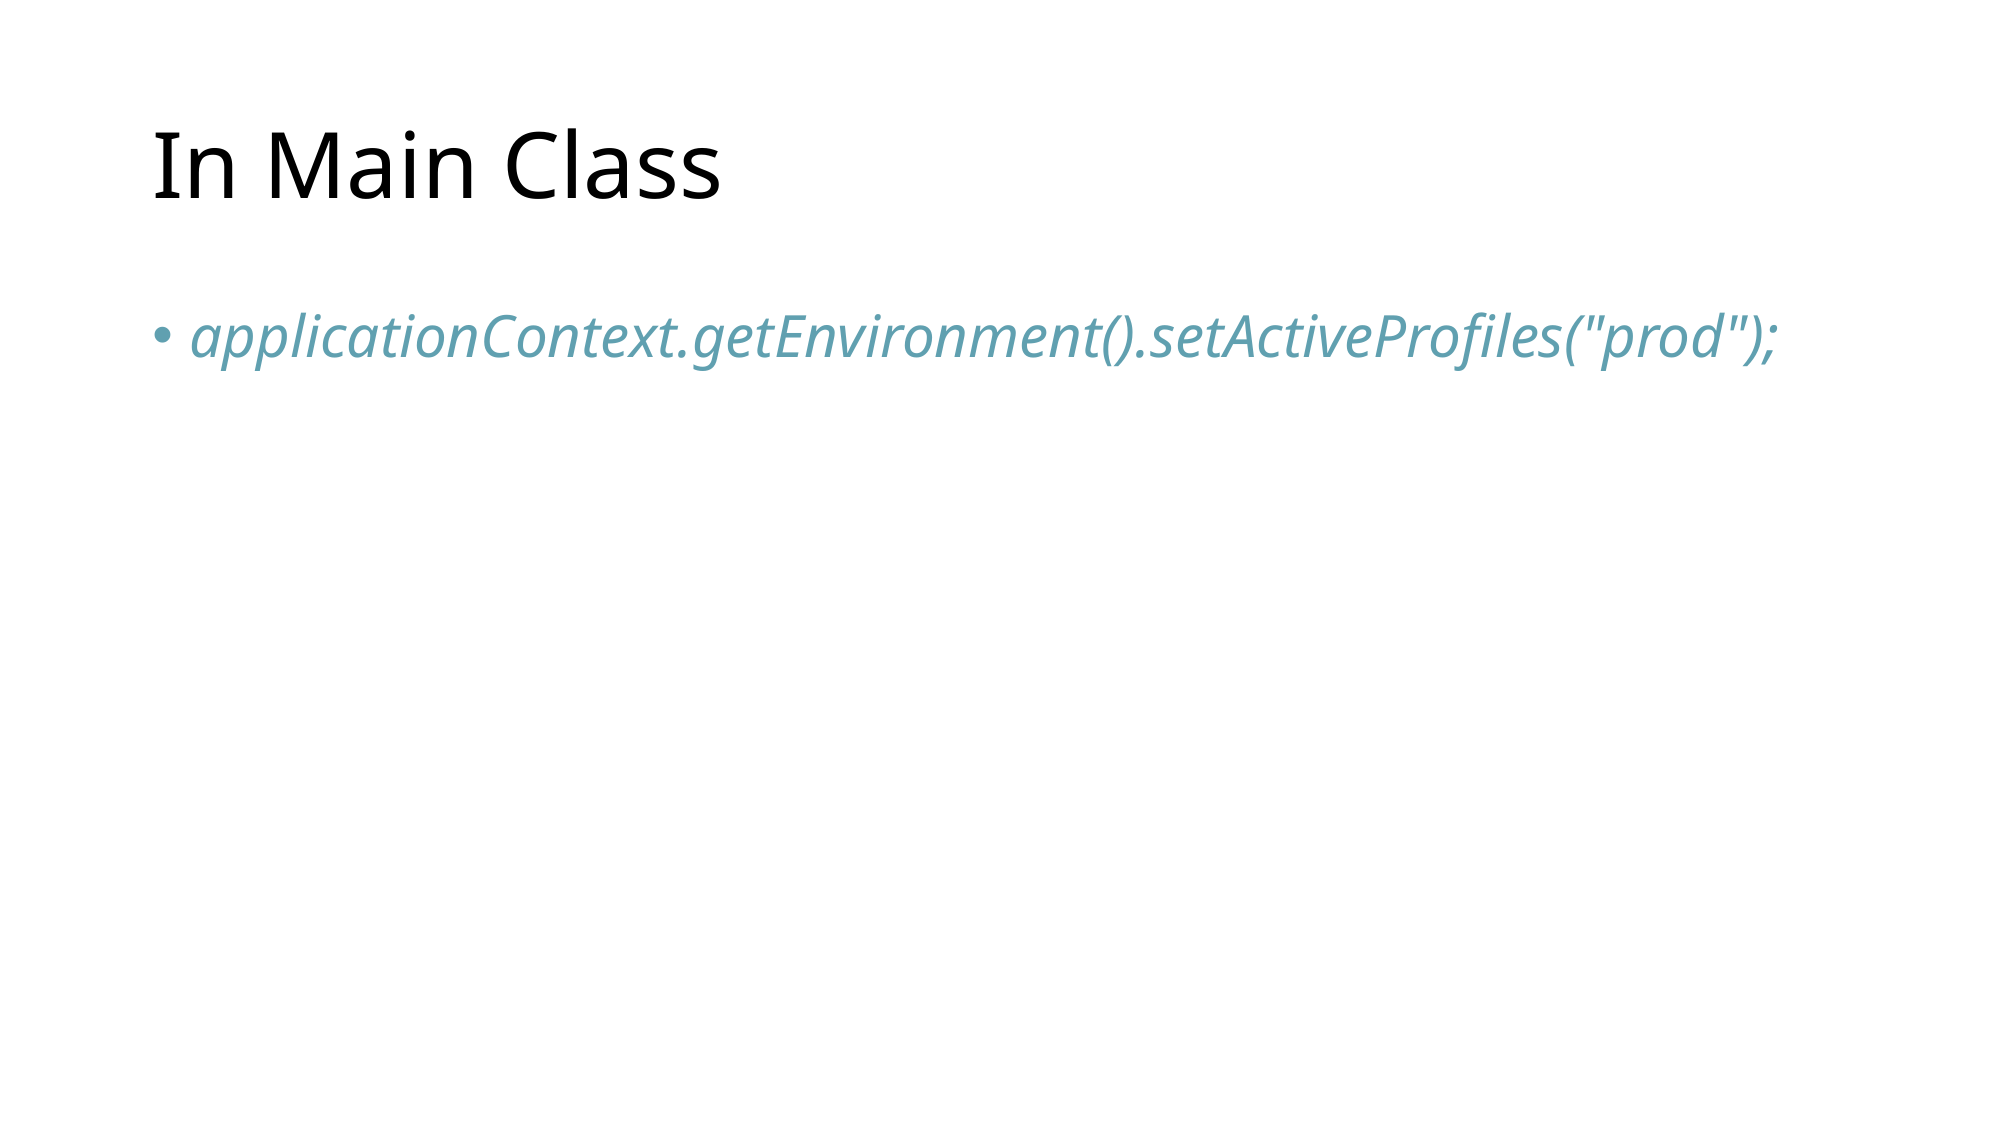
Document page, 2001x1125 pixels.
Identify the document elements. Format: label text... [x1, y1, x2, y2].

list applicationContext.getEnvironment().setActiveProfiles("prod"); [137, 299, 1863, 1014]
title In Main Class [137, 59, 1863, 278]
